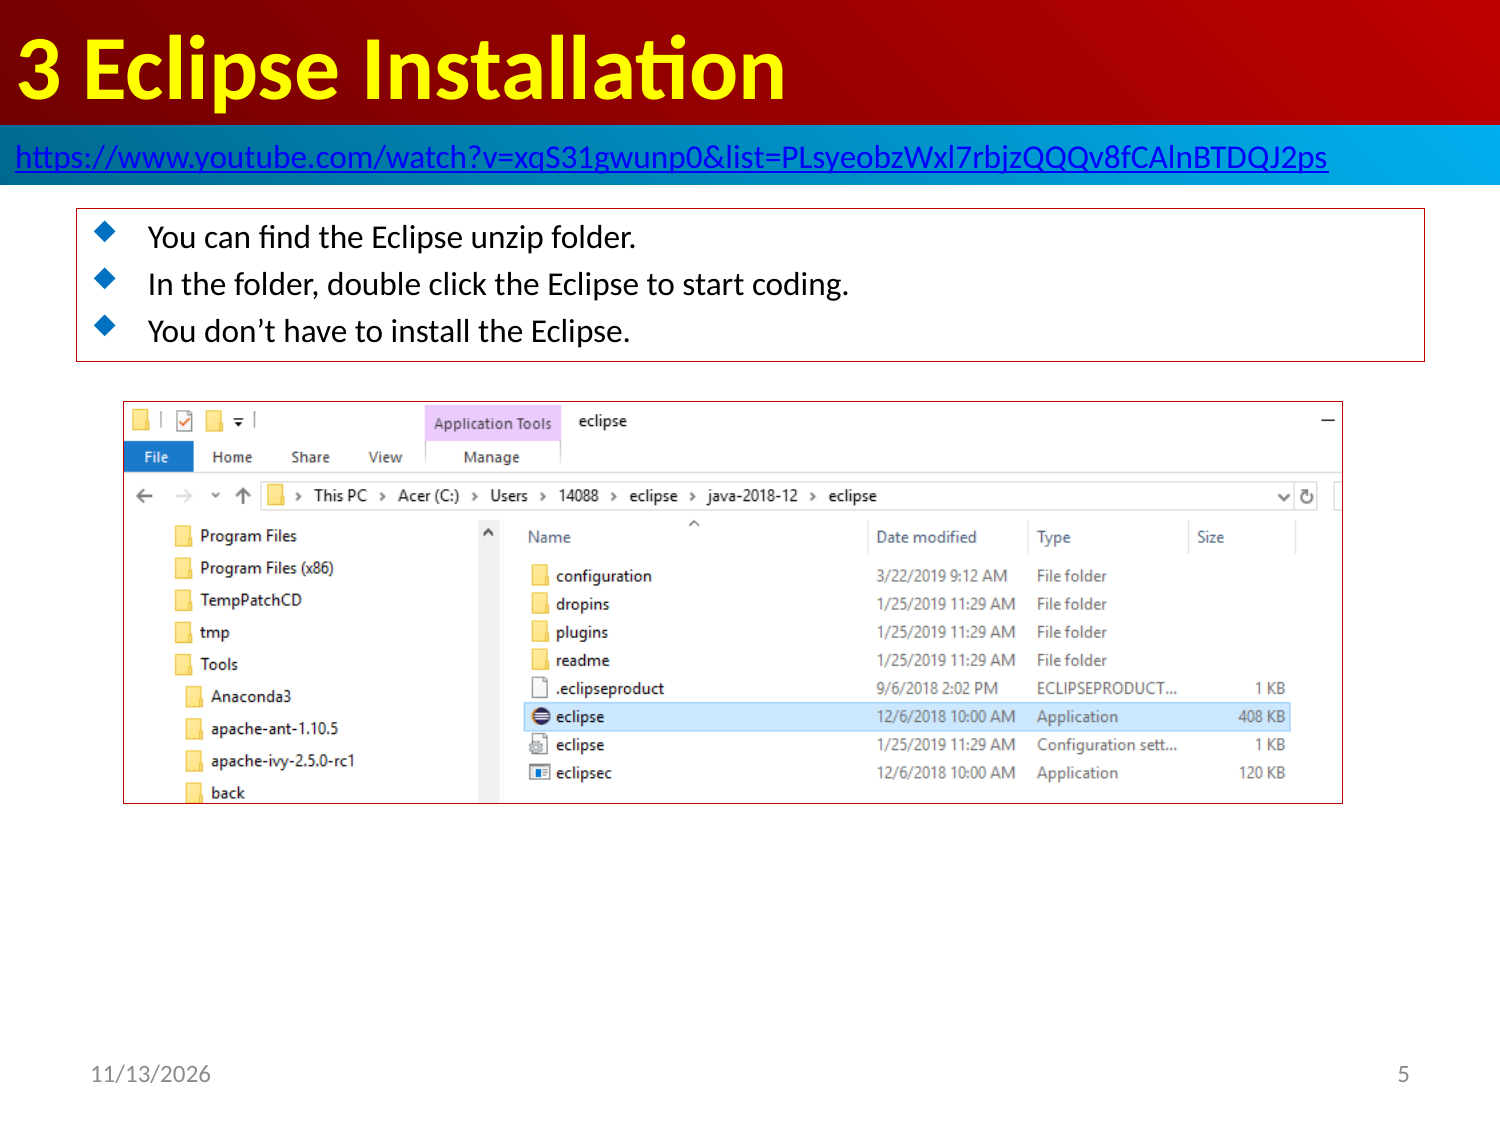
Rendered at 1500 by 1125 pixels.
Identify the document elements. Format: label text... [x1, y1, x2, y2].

text_box https://www.youtube.com/watch?v=xqS31gwunp0&list=PLsyeobzWxl7rbjzQQQv8fCAlnBTDQJ2ps [0, 125, 1500, 185]
slide_number 5 [1074, 1042, 1425, 1103]
picture [123, 401, 1343, 804]
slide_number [75, 1042, 425, 1103]
title 3 Eclipse Installation [0, 0, 1500, 125]
subtitle You can find the Eclipse unzip folder. In the folder, double click the Eclipse to start coding. You don’t have to install the Eclipse. [76, 208, 1425, 362]
